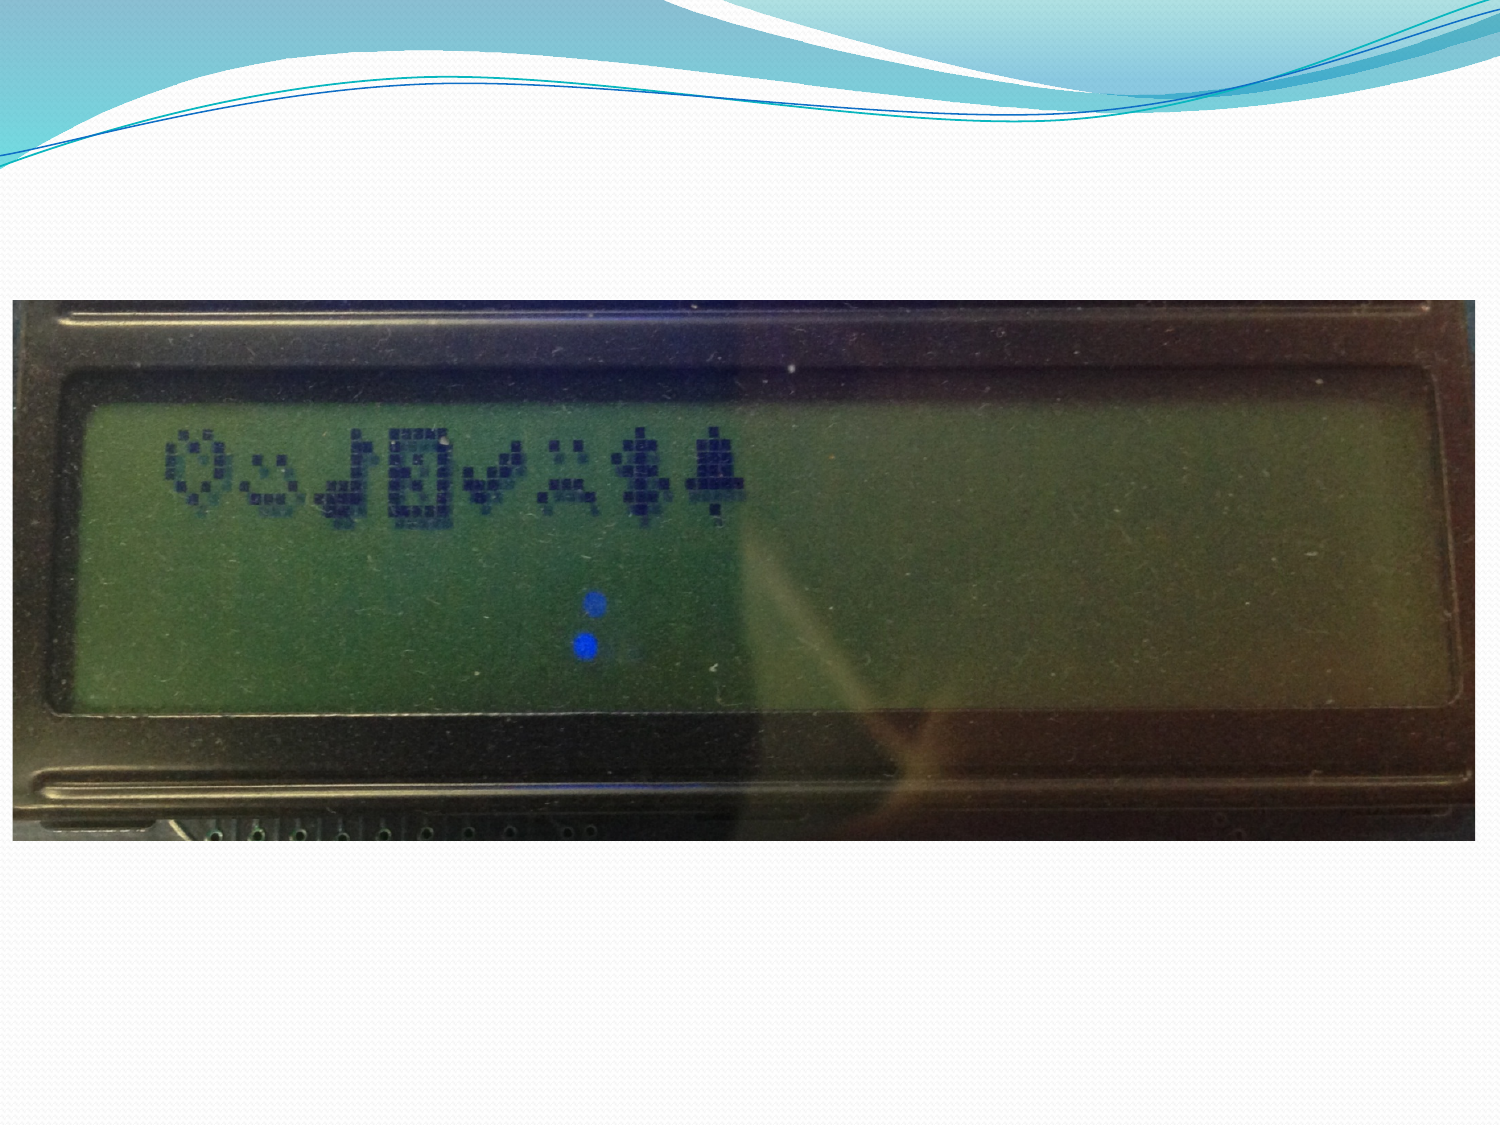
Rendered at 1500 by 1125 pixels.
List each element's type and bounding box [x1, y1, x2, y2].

picture [12, 299, 1476, 841]
